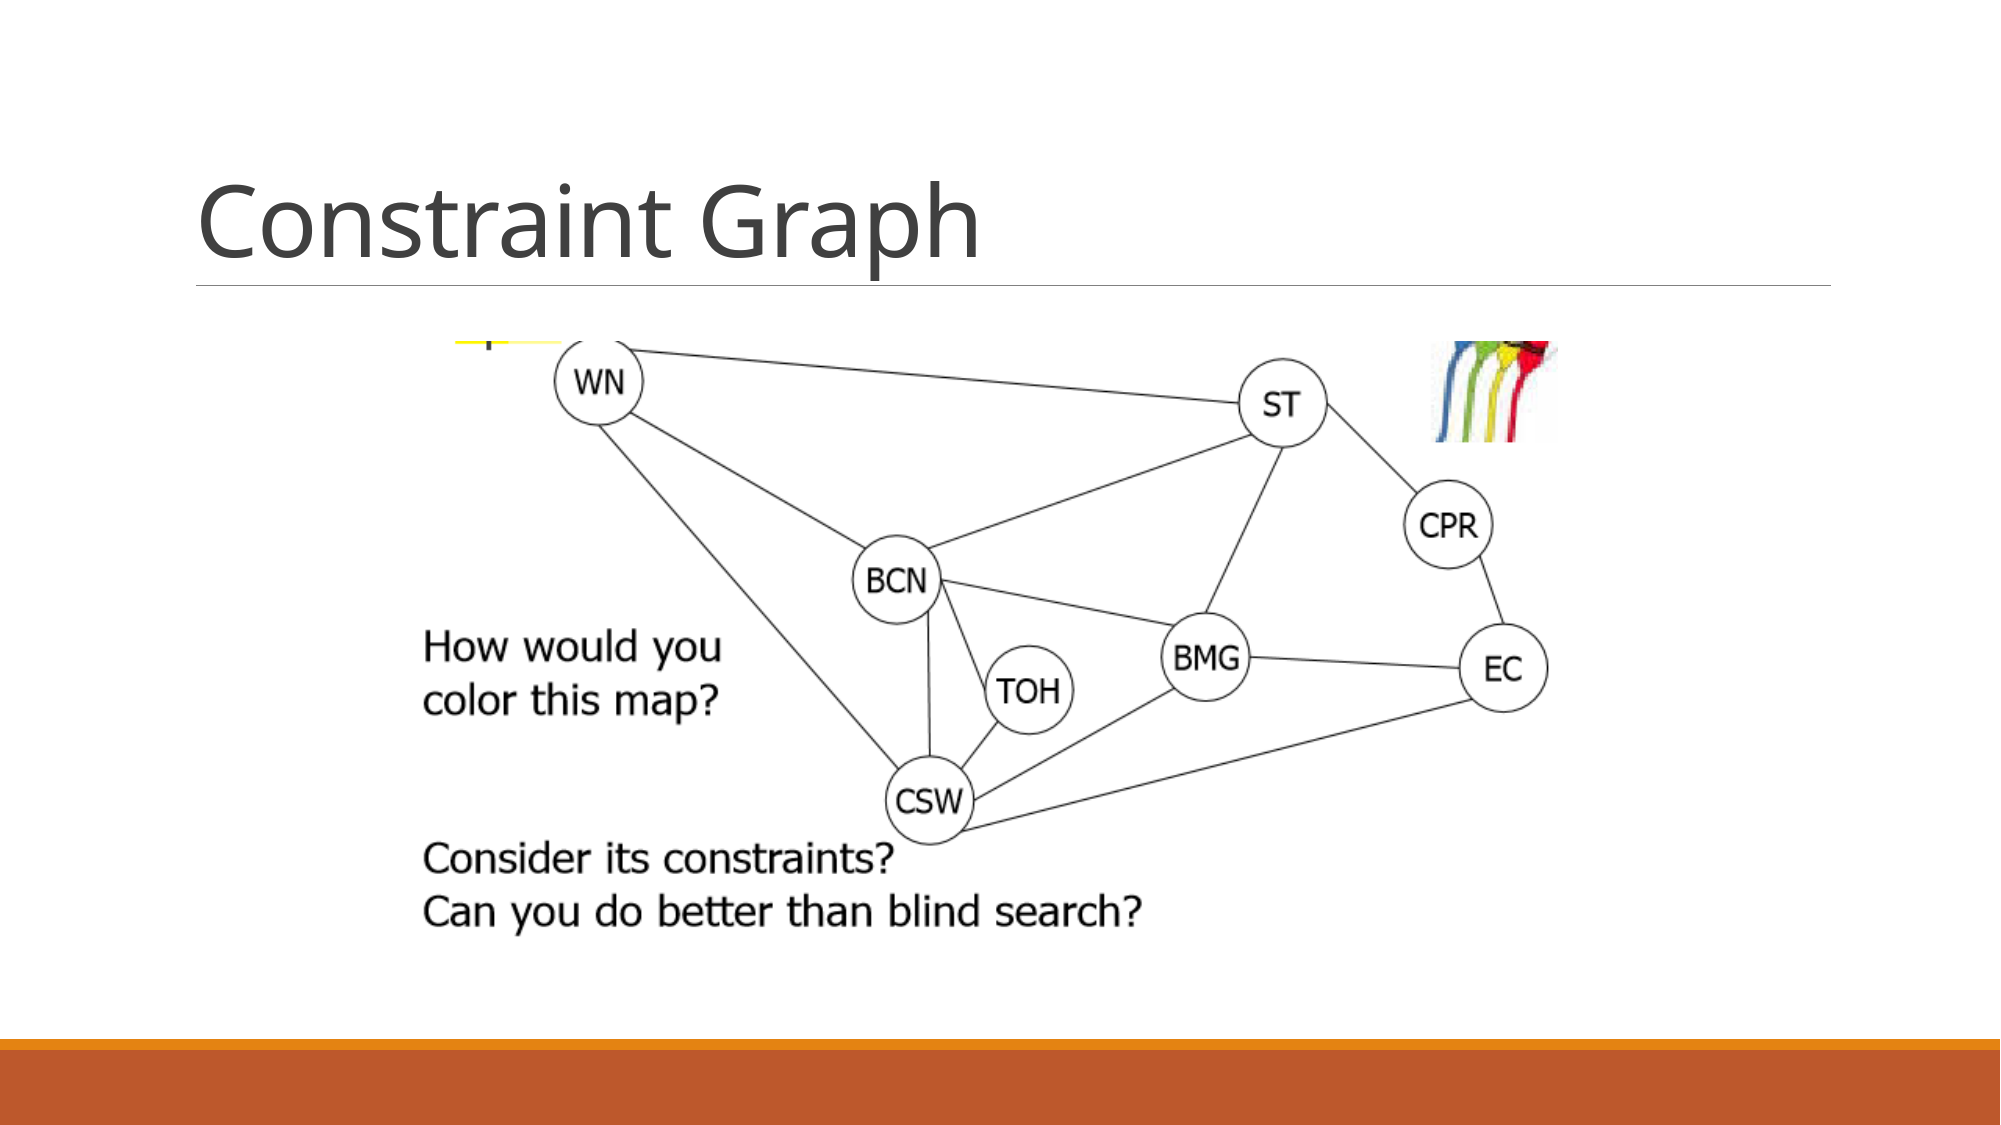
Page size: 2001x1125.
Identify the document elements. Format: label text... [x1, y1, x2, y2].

picture [406, 340, 1558, 950]
title Constraint Graph [180, 47, 1830, 285]
